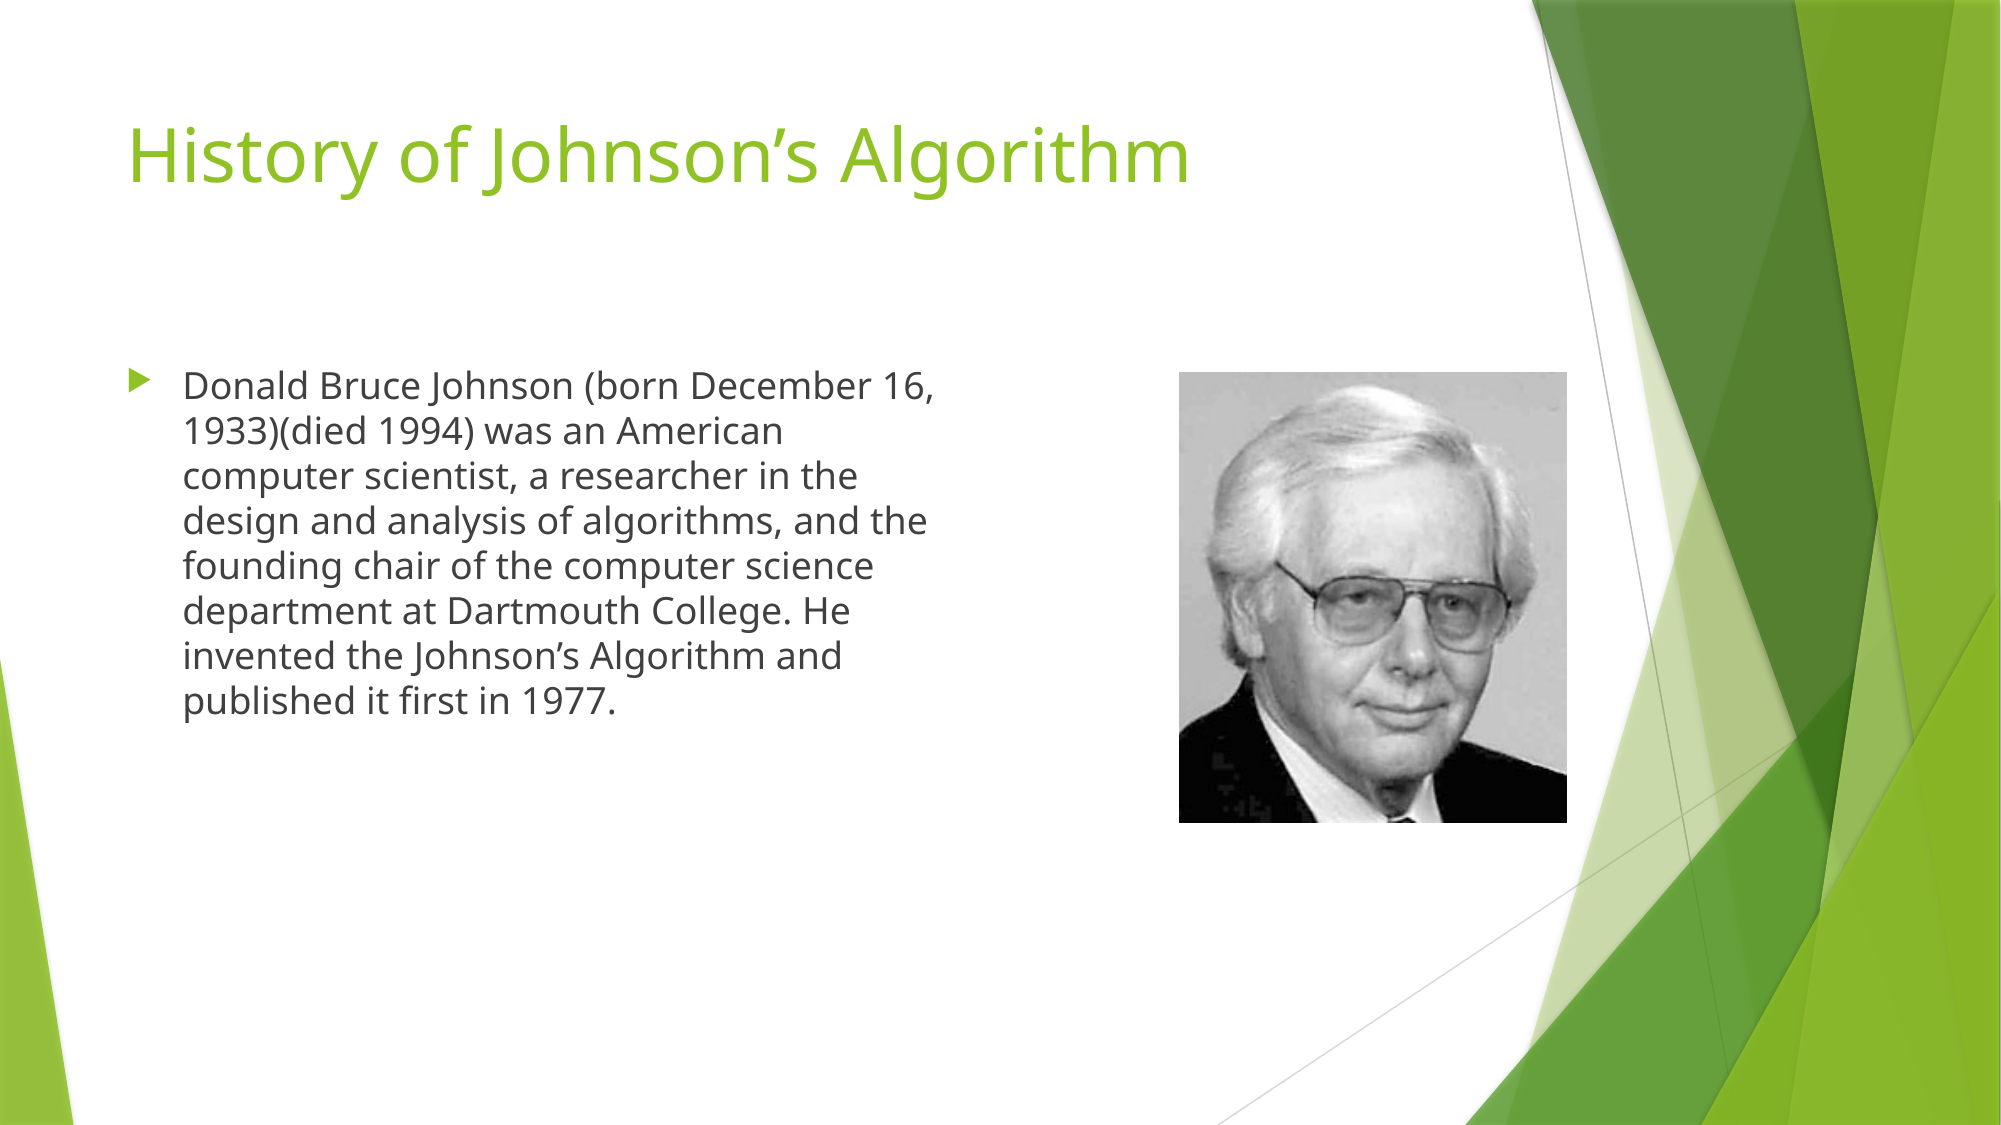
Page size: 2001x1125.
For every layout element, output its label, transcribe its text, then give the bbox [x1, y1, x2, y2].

title History of Johnson’s Algorithm [111, 99, 1522, 317]
list Donald Bruce Johnson (born December 16, 1933)(died 1994) was an American computer scientist, a researcher in the design and analysis of algorithms, and the founding chair of the computer science department at Dartmouth College. He invented the Johnson’s Algorithm and published it first in 1977. [111, 354, 952, 992]
picture [1178, 372, 1568, 824]
